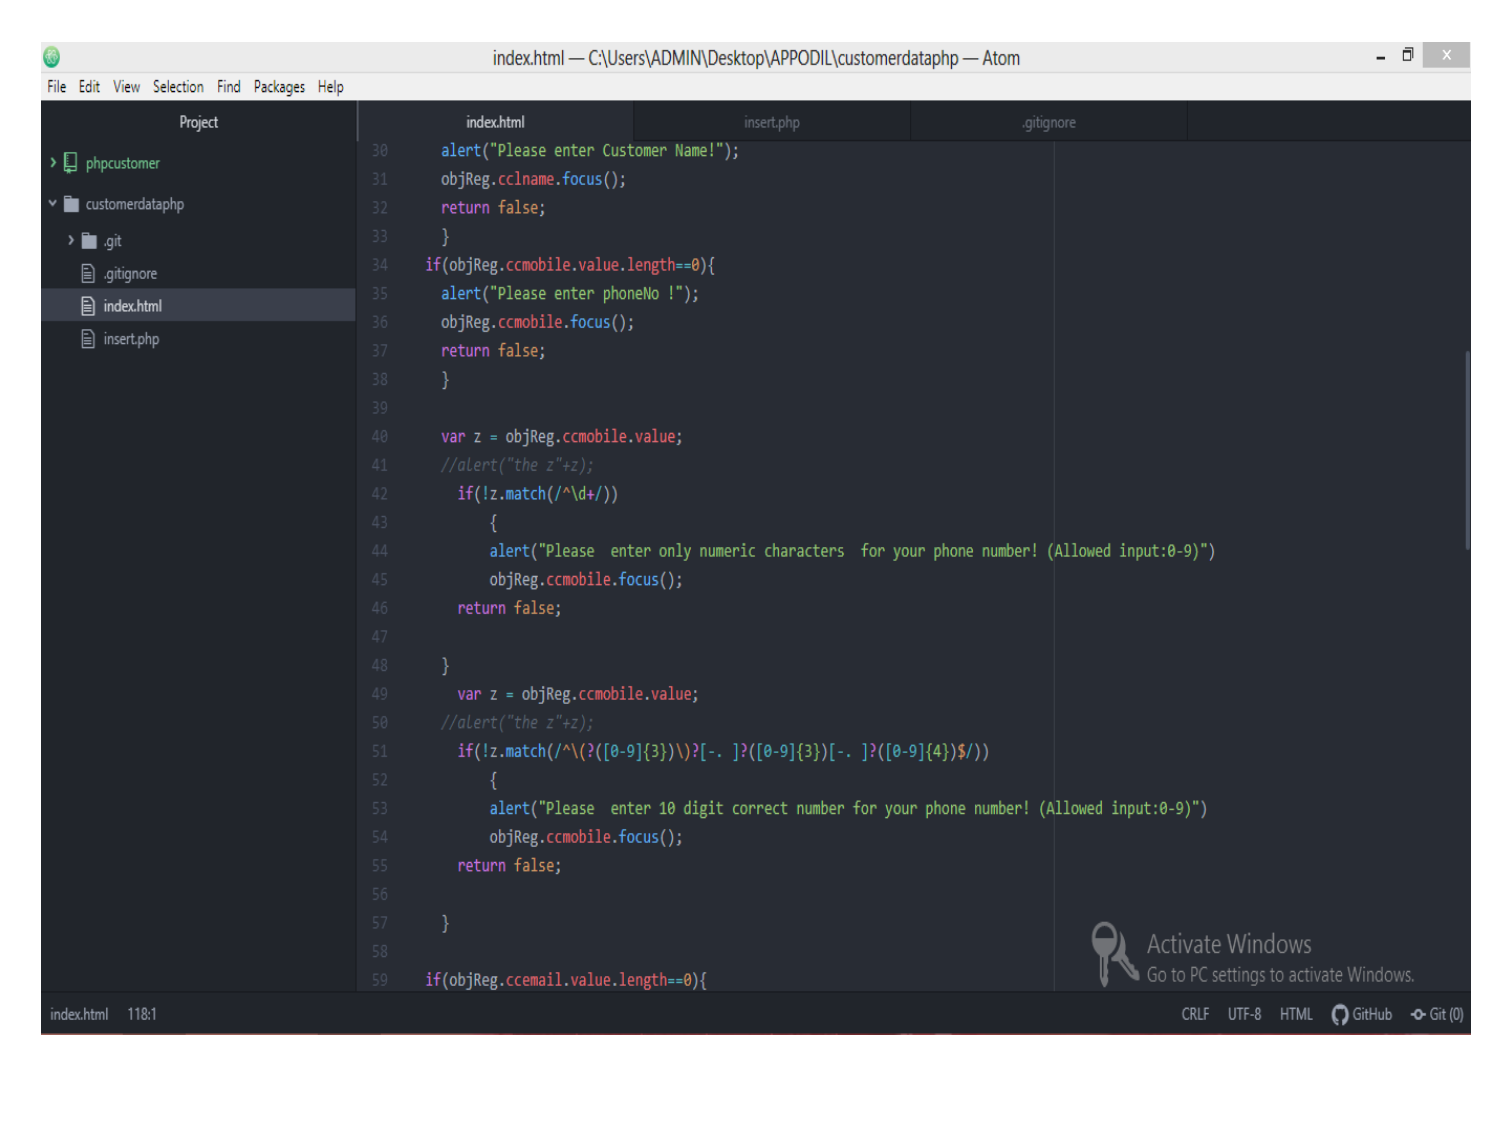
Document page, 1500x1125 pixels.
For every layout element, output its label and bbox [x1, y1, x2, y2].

list [41, 42, 1471, 1036]
